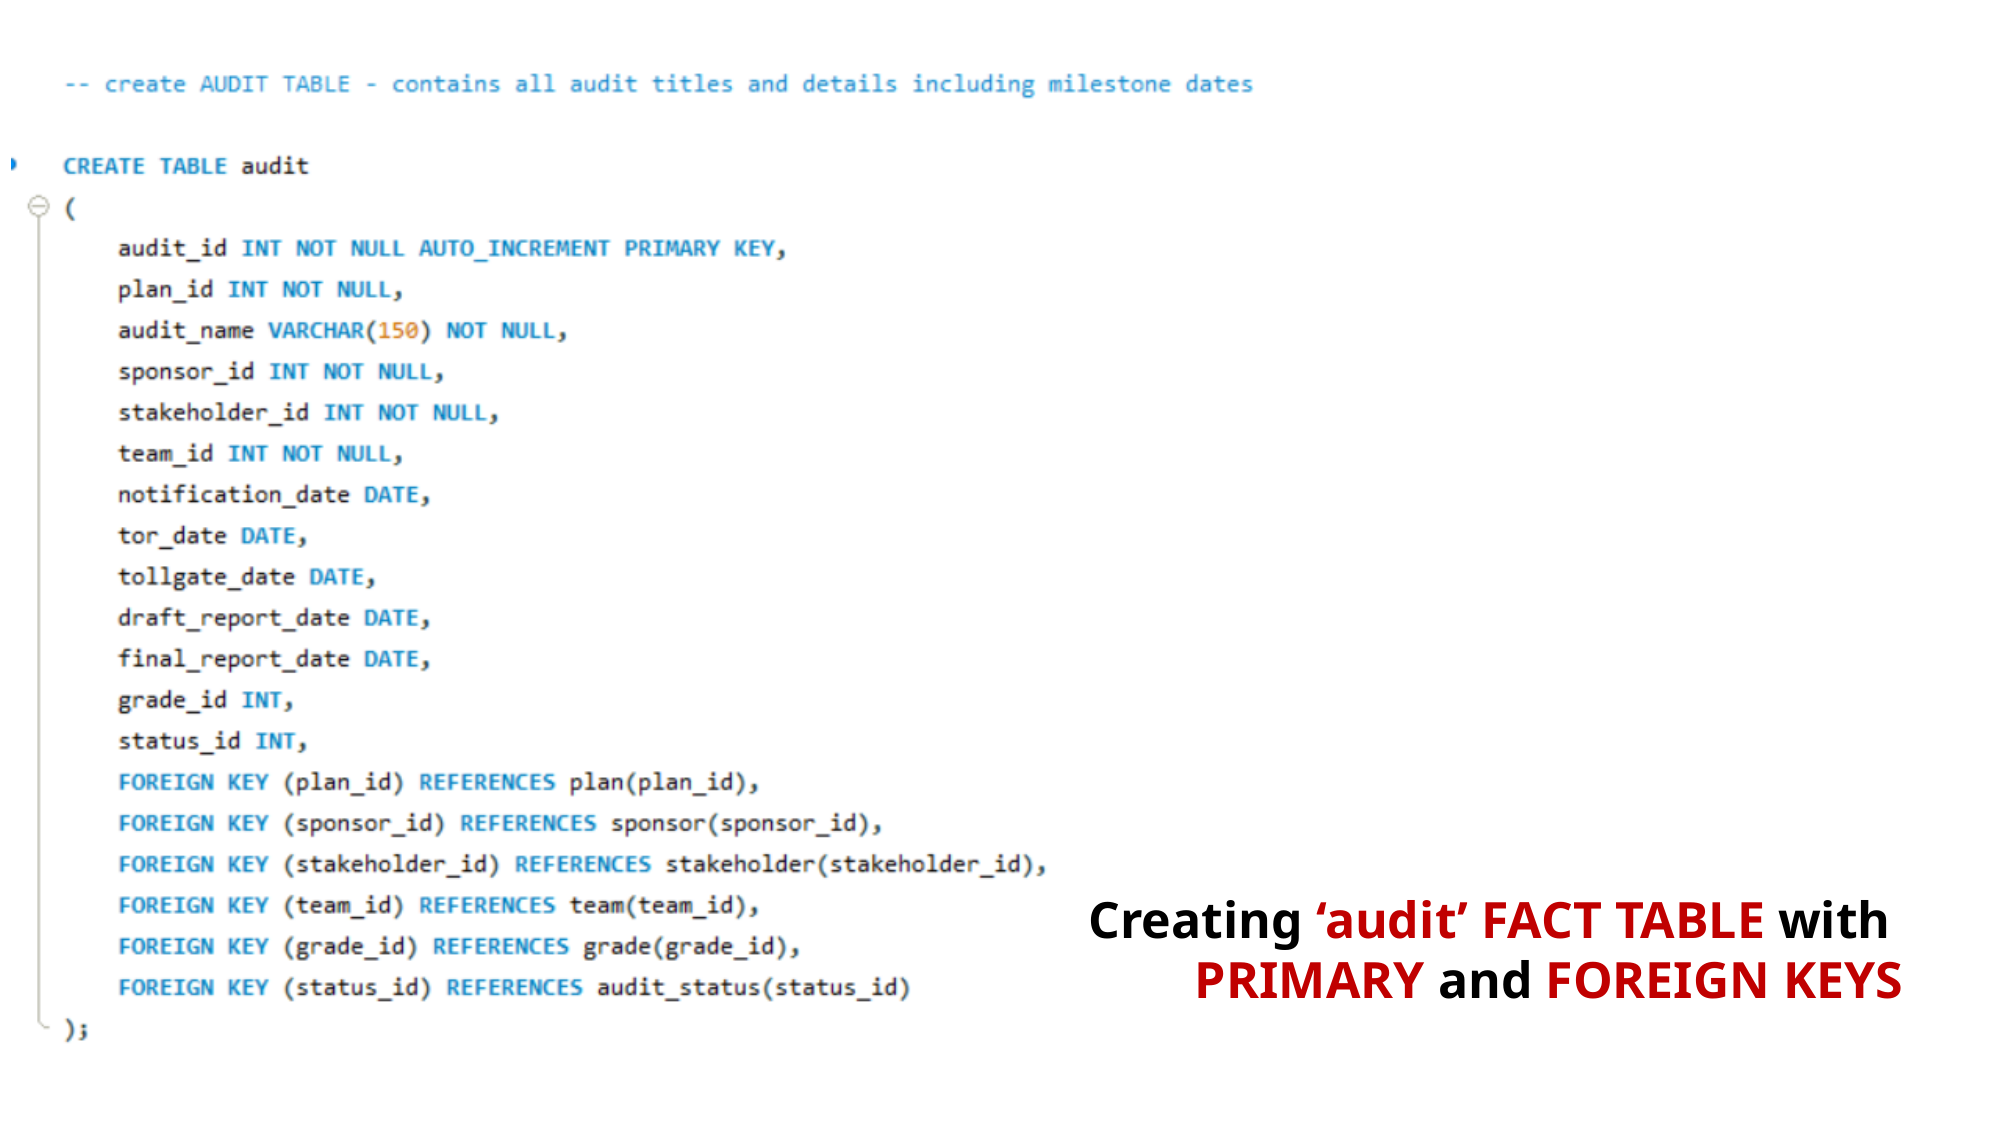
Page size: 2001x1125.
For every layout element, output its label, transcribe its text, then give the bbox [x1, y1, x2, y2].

picture [11, 63, 1395, 1062]
text_box Creating ‘audit’ FACT TABLE with PRIMARY and FOREIGN KEYS [1395, 881, 1919, 1016]
